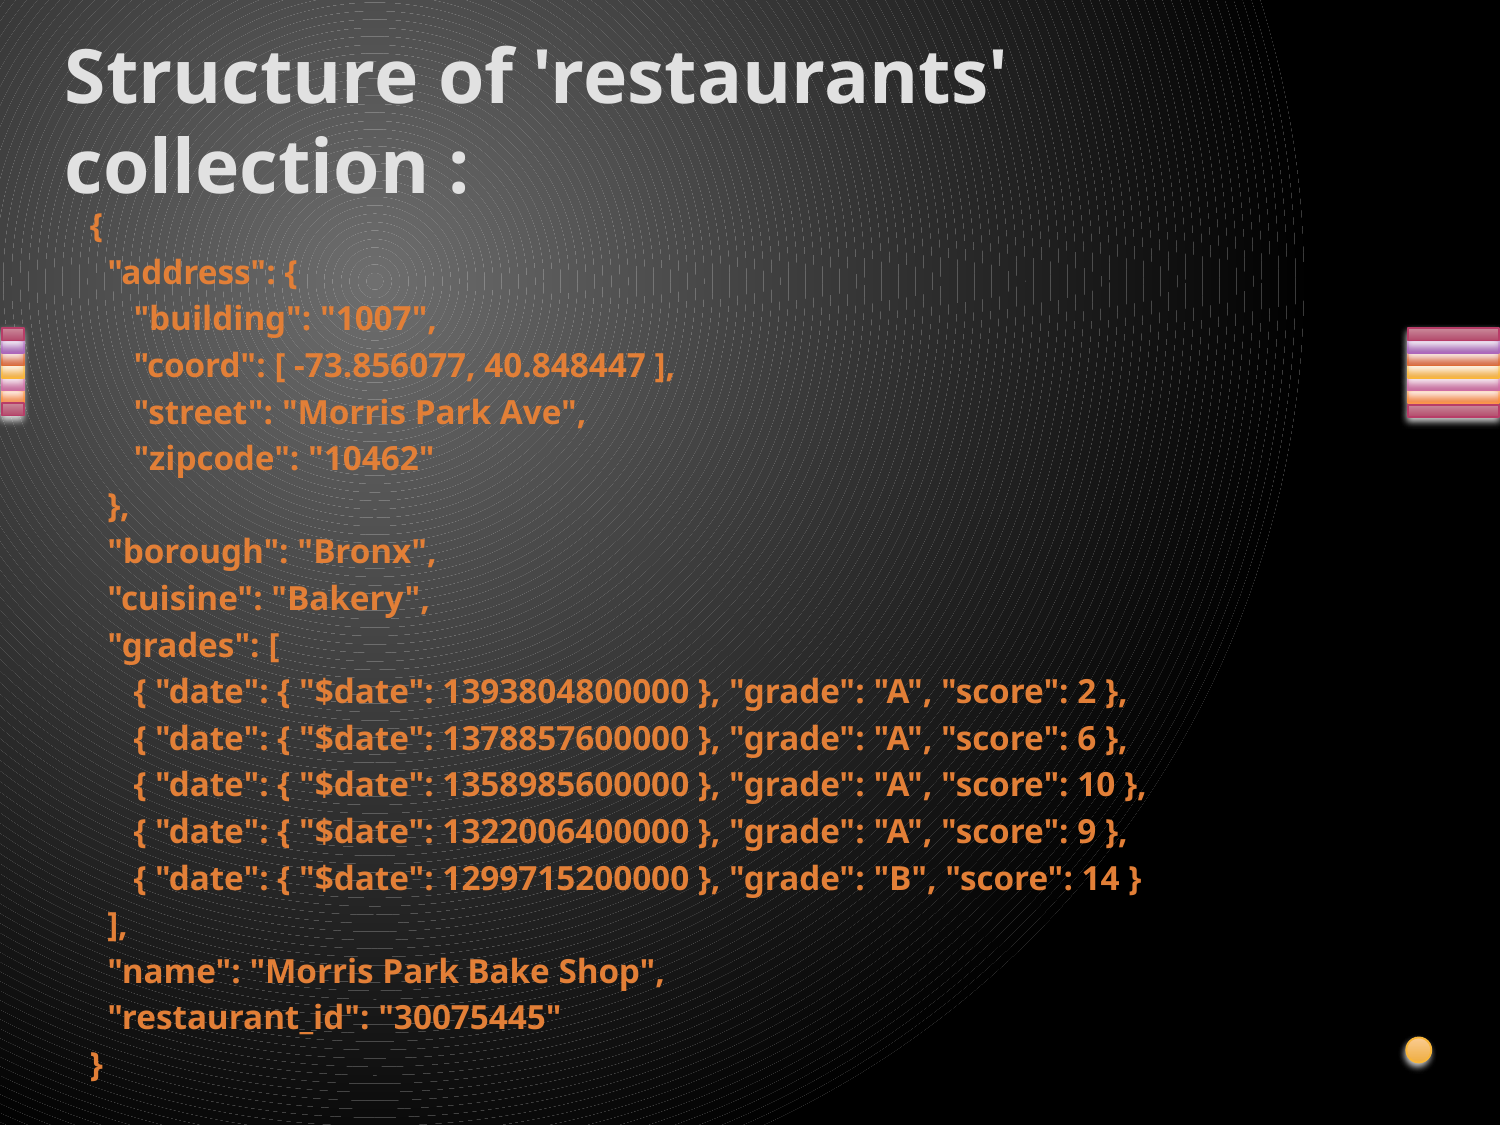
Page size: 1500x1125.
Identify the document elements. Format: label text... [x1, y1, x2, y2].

list { "address": { "building": "1007", "coord": [ -73.856077, 40.848447 ], "street": "Morris Park Ave", "zipcode": "10462" }, "borough": "Bronx", "cuisine": "Bakery", "grades": [ { "date": { "$date": 1393804800000 }, "grade": "A", "score": 2 }, { "date": { "$date": 1378857600000 }, "grade": "A", "score": 6 }, { "date": { "$date": 1358985600000 }, "grade": "A", "score": 10 }, { "date": { "$date": 1322006400000 }, "grade": "A", "score": 9 }, { "date": { "$date": 1299715200000 }, "grade": "B", "score": 14 } ], "name": "Morris Park Bake Shop", "restaurant_id": "30075445" } [75, 549, 1425, 738]
title Structure of 'restaurants' collection : [50, 24, 1400, 213]
